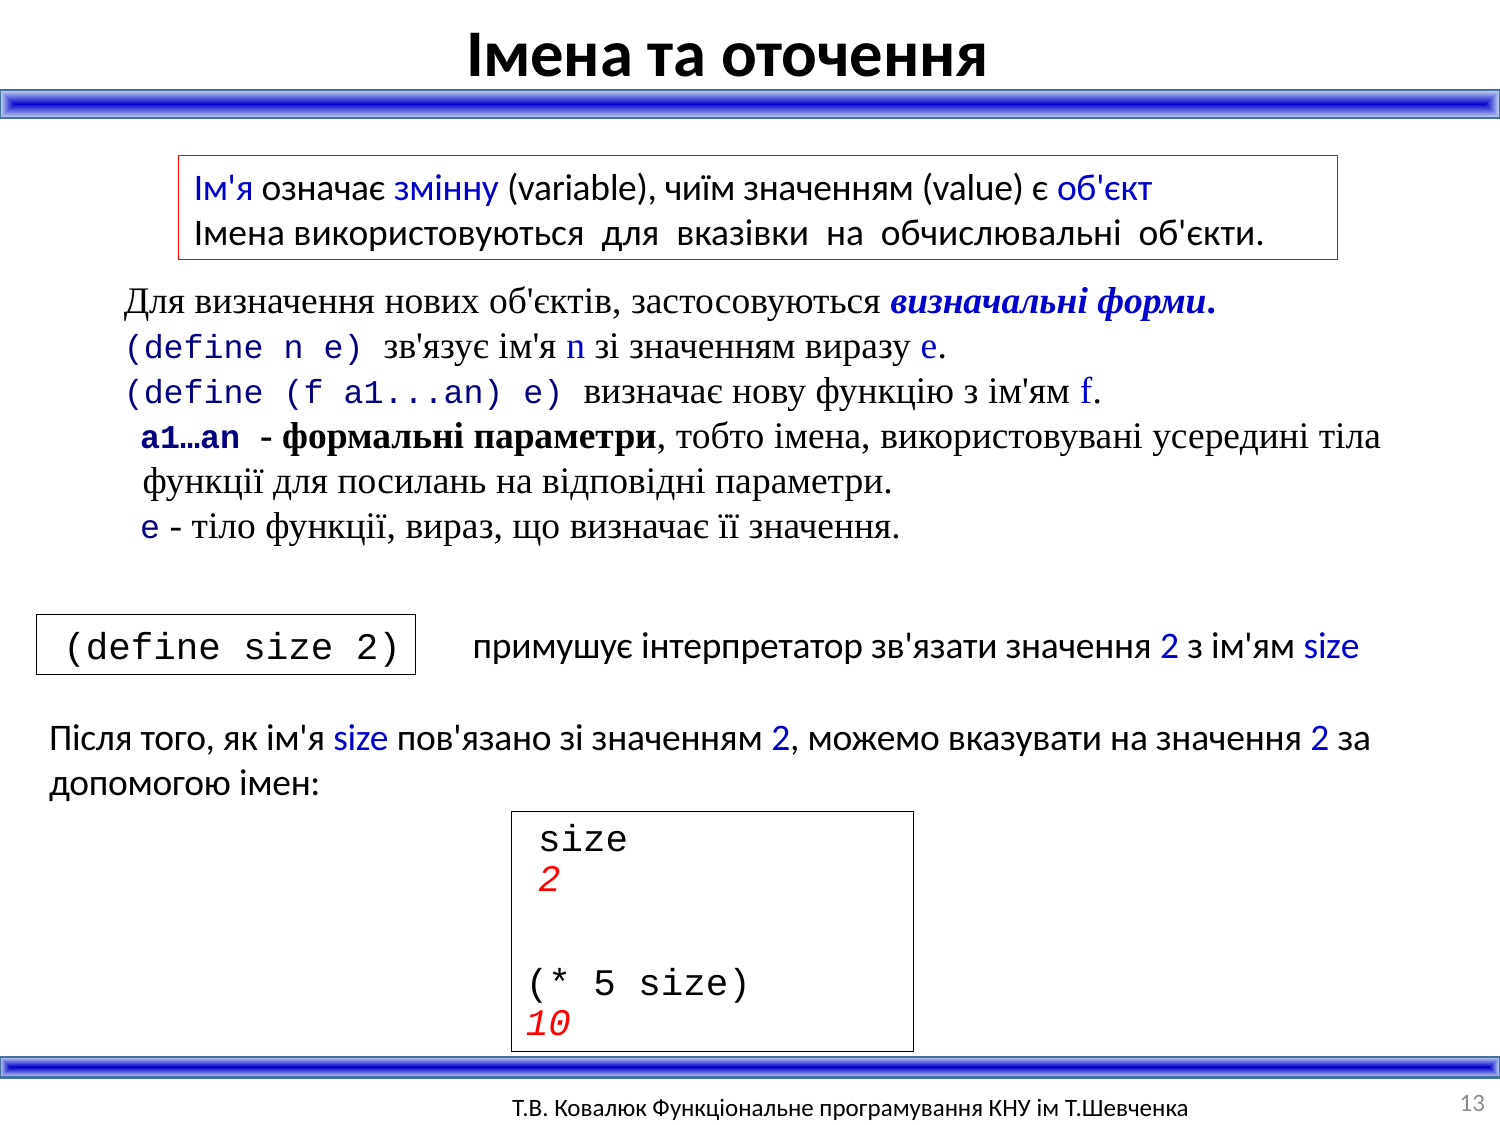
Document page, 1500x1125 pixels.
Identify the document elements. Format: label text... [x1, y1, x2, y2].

slide_number 13 [1396, 1077, 1500, 1125]
text_box примушує інтерпретатор зв'язати значення 2 з ім'ям sizе [458, 613, 1500, 674]
text_box (define size 2) [36, 614, 416, 675]
text_box Імена та оточення [301, 2, 1004, 98]
text_box Ім'я означає змінну (variable), чиїм значенням (value) є об'єкт Імена використовуються для вказівки на обчислювальні об'єкти. [178, 155, 1338, 260]
text_box Після того, як ім'я size пов'язано зі значенням 2, можемо вказувати на значення 2 за допомогою імен: [21, 705, 1465, 811]
text_box Для визначення нових об'єктів, застосовуються визначальні форми. (define n e) зв'язує ім'я n зі значенням виразу e. (define (f a1...an) e) визначає нову функцію з ім'ям f. a1…an - формальні параметри, тобто імена, використовувані усередині тіла функції для посилань на відповідні параметри. e - тіло функції, вираз, що визначає її значення. [35, 269, 1465, 554]
text_box size 2 (* 5 size) 10 [511, 811, 914, 1052]
